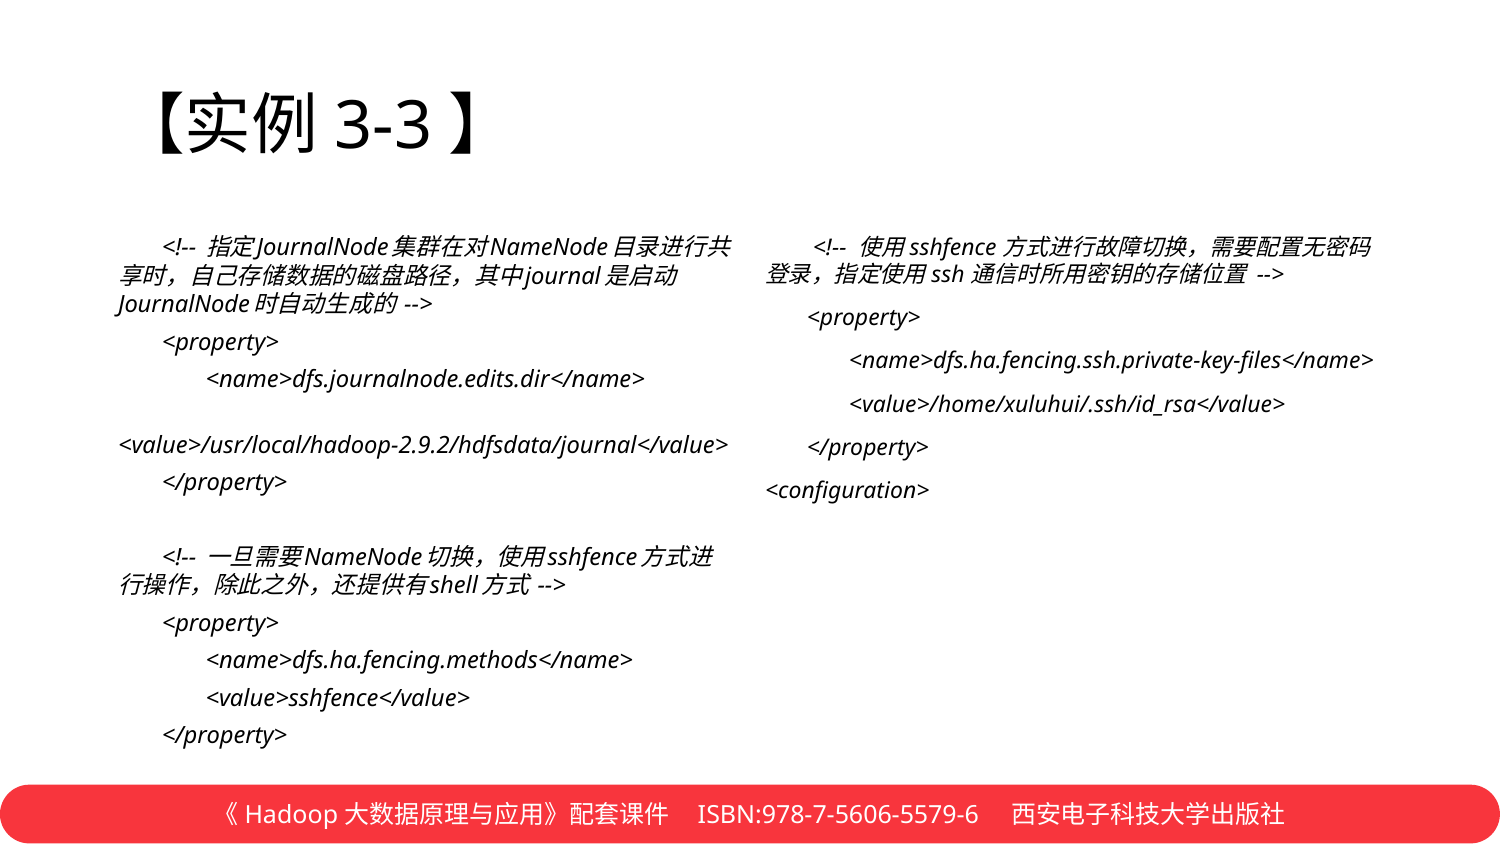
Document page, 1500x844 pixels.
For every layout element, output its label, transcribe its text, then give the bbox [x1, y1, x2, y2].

list <!-- 指定JournalNode集群在对NameNode目录进行共享时，自己存储数据的磁盘路径，其中journal是启动JournalNode时自动生成的 --> <property> <name>dfs.journalnode.edits.dir</name> <value>/usr/local/hadoop-2.9.2/hdfsdata/journal</value> </property> <!-- 一旦需要NameNode切换，使用sshfence方式进行操作，除此之外，还提供有shell方式 --> <property> <name>dfs.ha.fencing.methods</name> <value>sshfence</value> </property> [103, 224, 749, 760]
title 【实例3-3】 [103, 44, 1397, 208]
text_box <!-- 使用sshfence方式进行故障切换，需要配置无密码登录，指定使用ssh通信时所用密钥的存储位置 --> <property> <name>dfs.ha.fencing.ssh.private-key-files</name> <value>/home/xuluhui/.ssh/id_rsa</value> </property> <configuration> [749, 224, 1397, 760]
